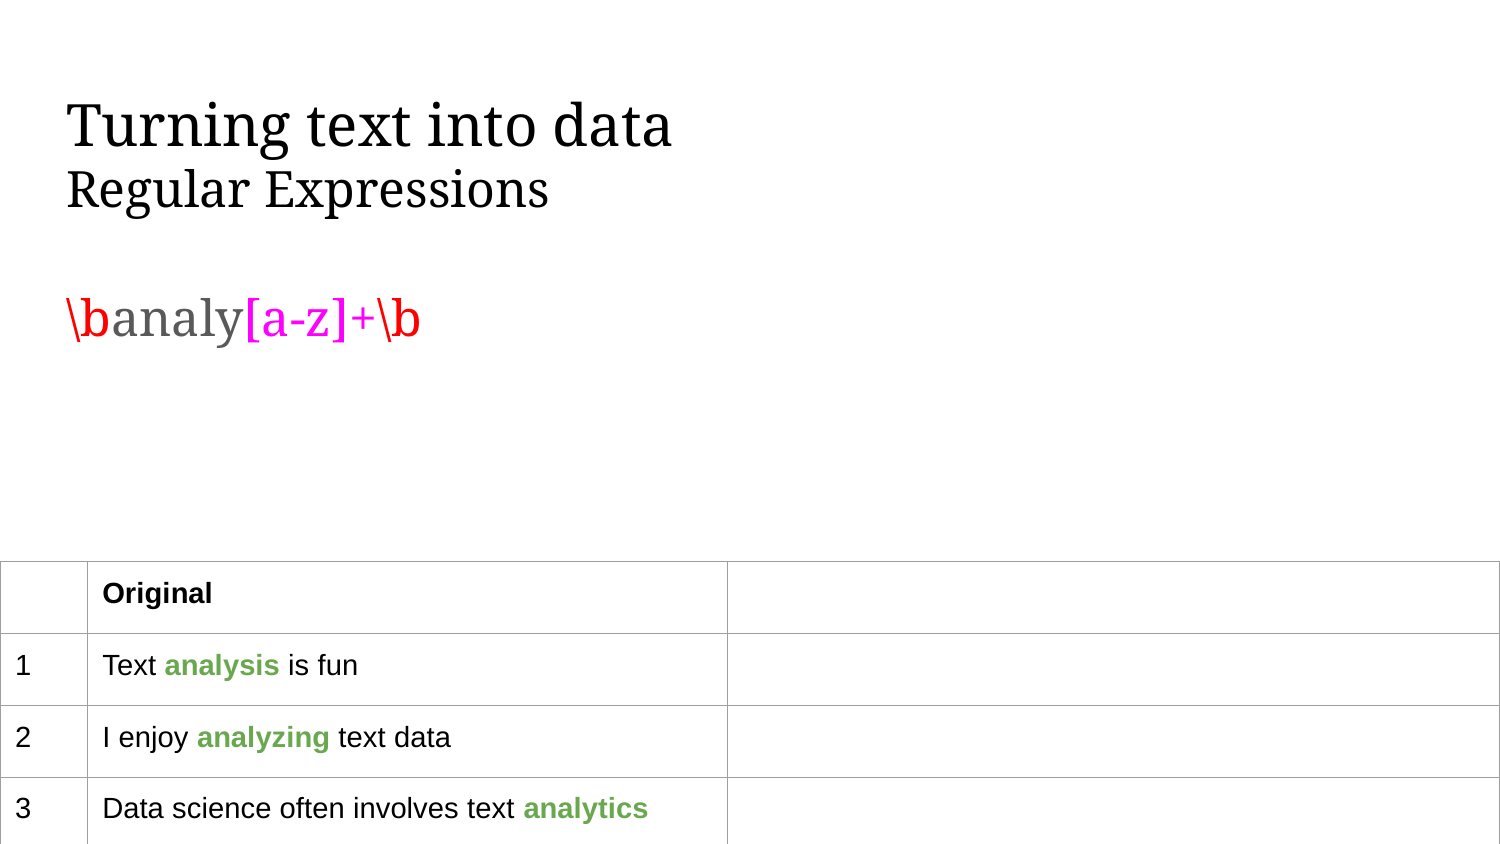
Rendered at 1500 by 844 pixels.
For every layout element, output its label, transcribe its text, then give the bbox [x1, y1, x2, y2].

table_header [1, 562, 87, 633]
table_header Original [88, 562, 727, 633]
table_cell I enjoy analyzing text data [88, 706, 727, 777]
table_cell [728, 778, 1499, 844]
table_header [728, 562, 1499, 633]
table_cell 2 [1, 706, 87, 777]
table_cell [728, 634, 1499, 705]
list \banaly[a-z]+\b [51, 262, 1449, 561]
table_cell 3 [1, 778, 87, 844]
table_cell Data science often involves text analytics [88, 778, 727, 844]
table_cell Text analysis is fun [88, 634, 727, 705]
title Turning text into data Regular Expressions [51, 72, 1449, 167]
table_cell 1 [1, 634, 87, 705]
table_cell [728, 706, 1499, 777]
